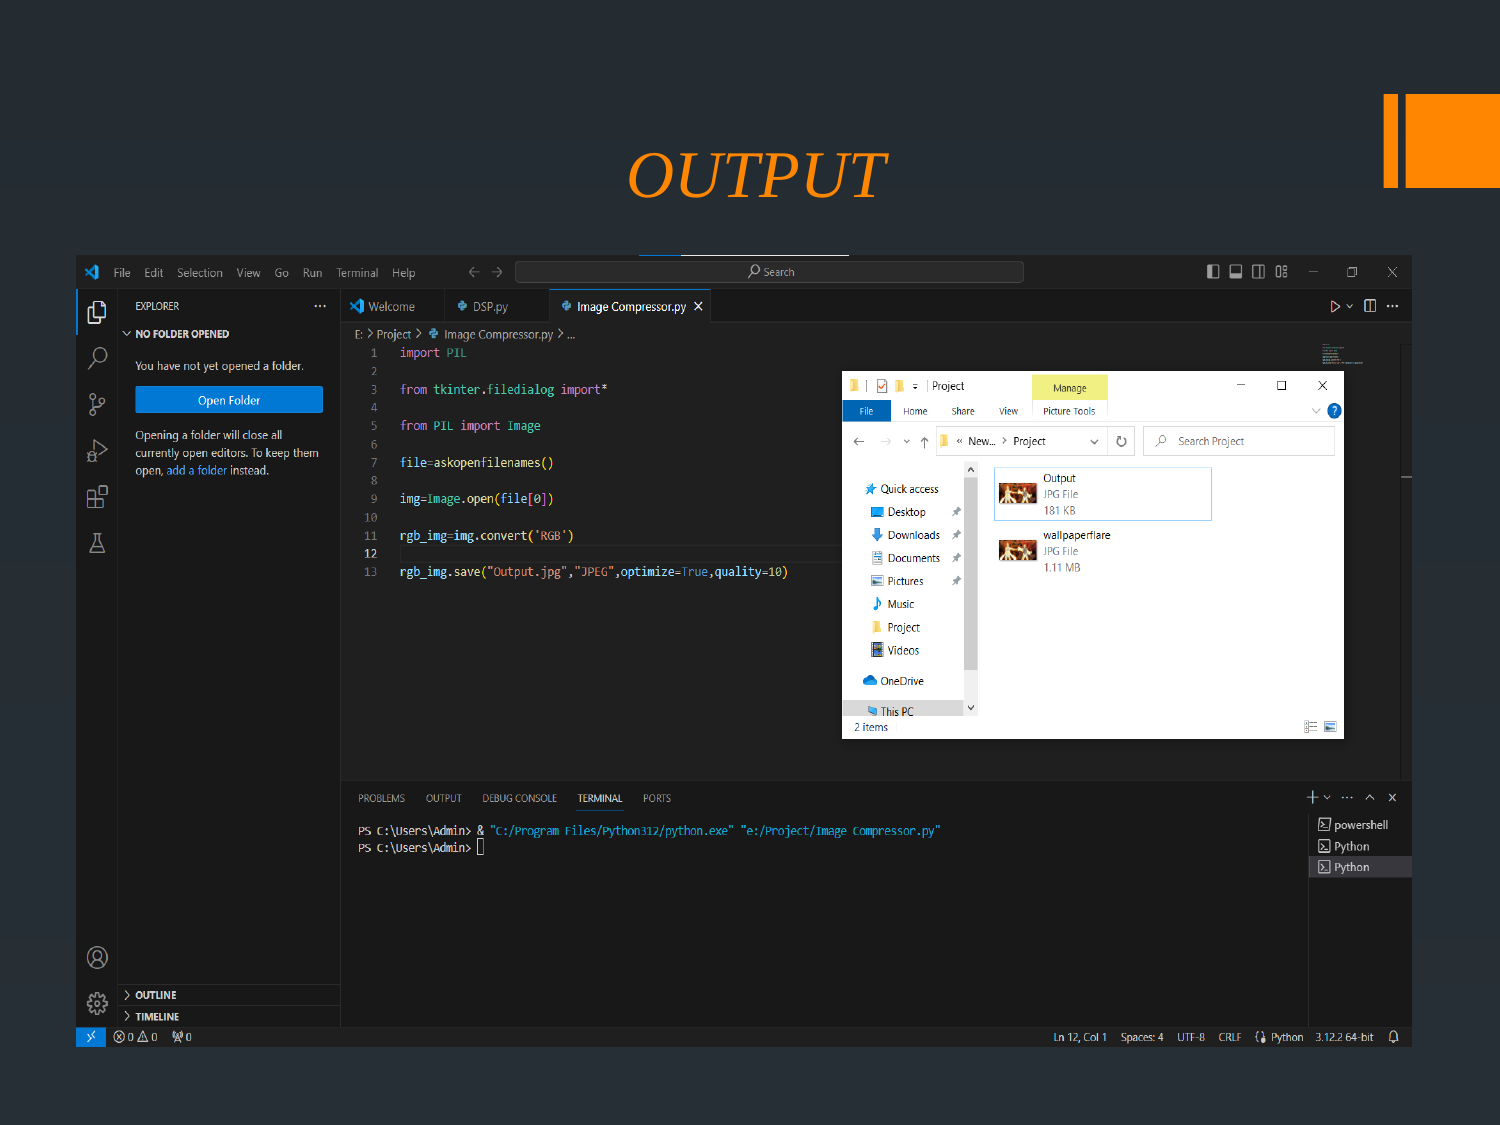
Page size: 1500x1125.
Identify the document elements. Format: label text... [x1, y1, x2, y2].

title OUTPUT [147, 90, 1365, 219]
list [76, 254, 1413, 1048]
